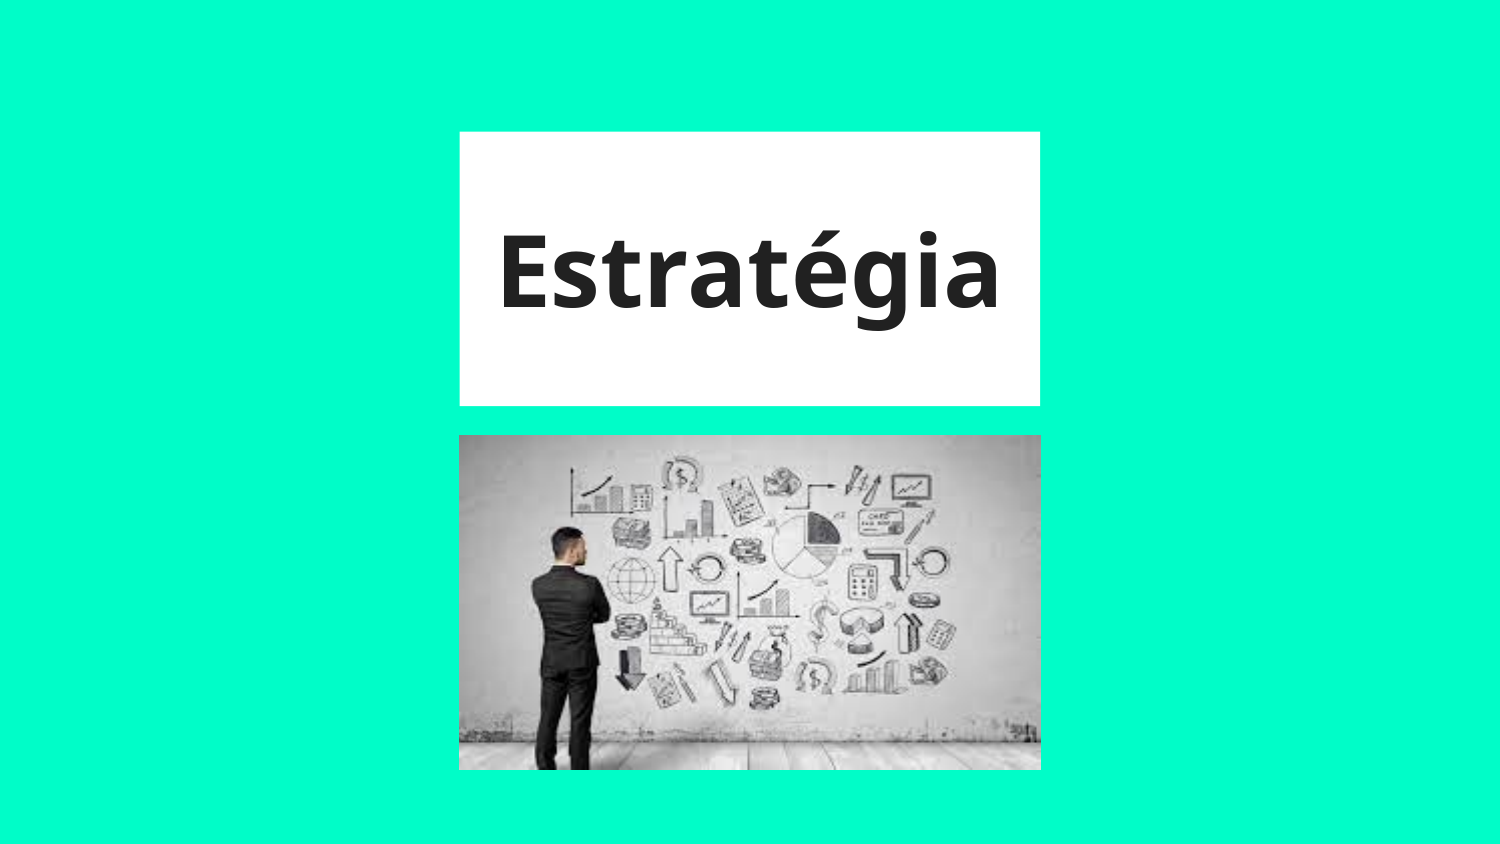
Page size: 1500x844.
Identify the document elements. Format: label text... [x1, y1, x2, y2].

title Estratégia [459, 131, 1041, 407]
picture [459, 435, 1041, 771]
